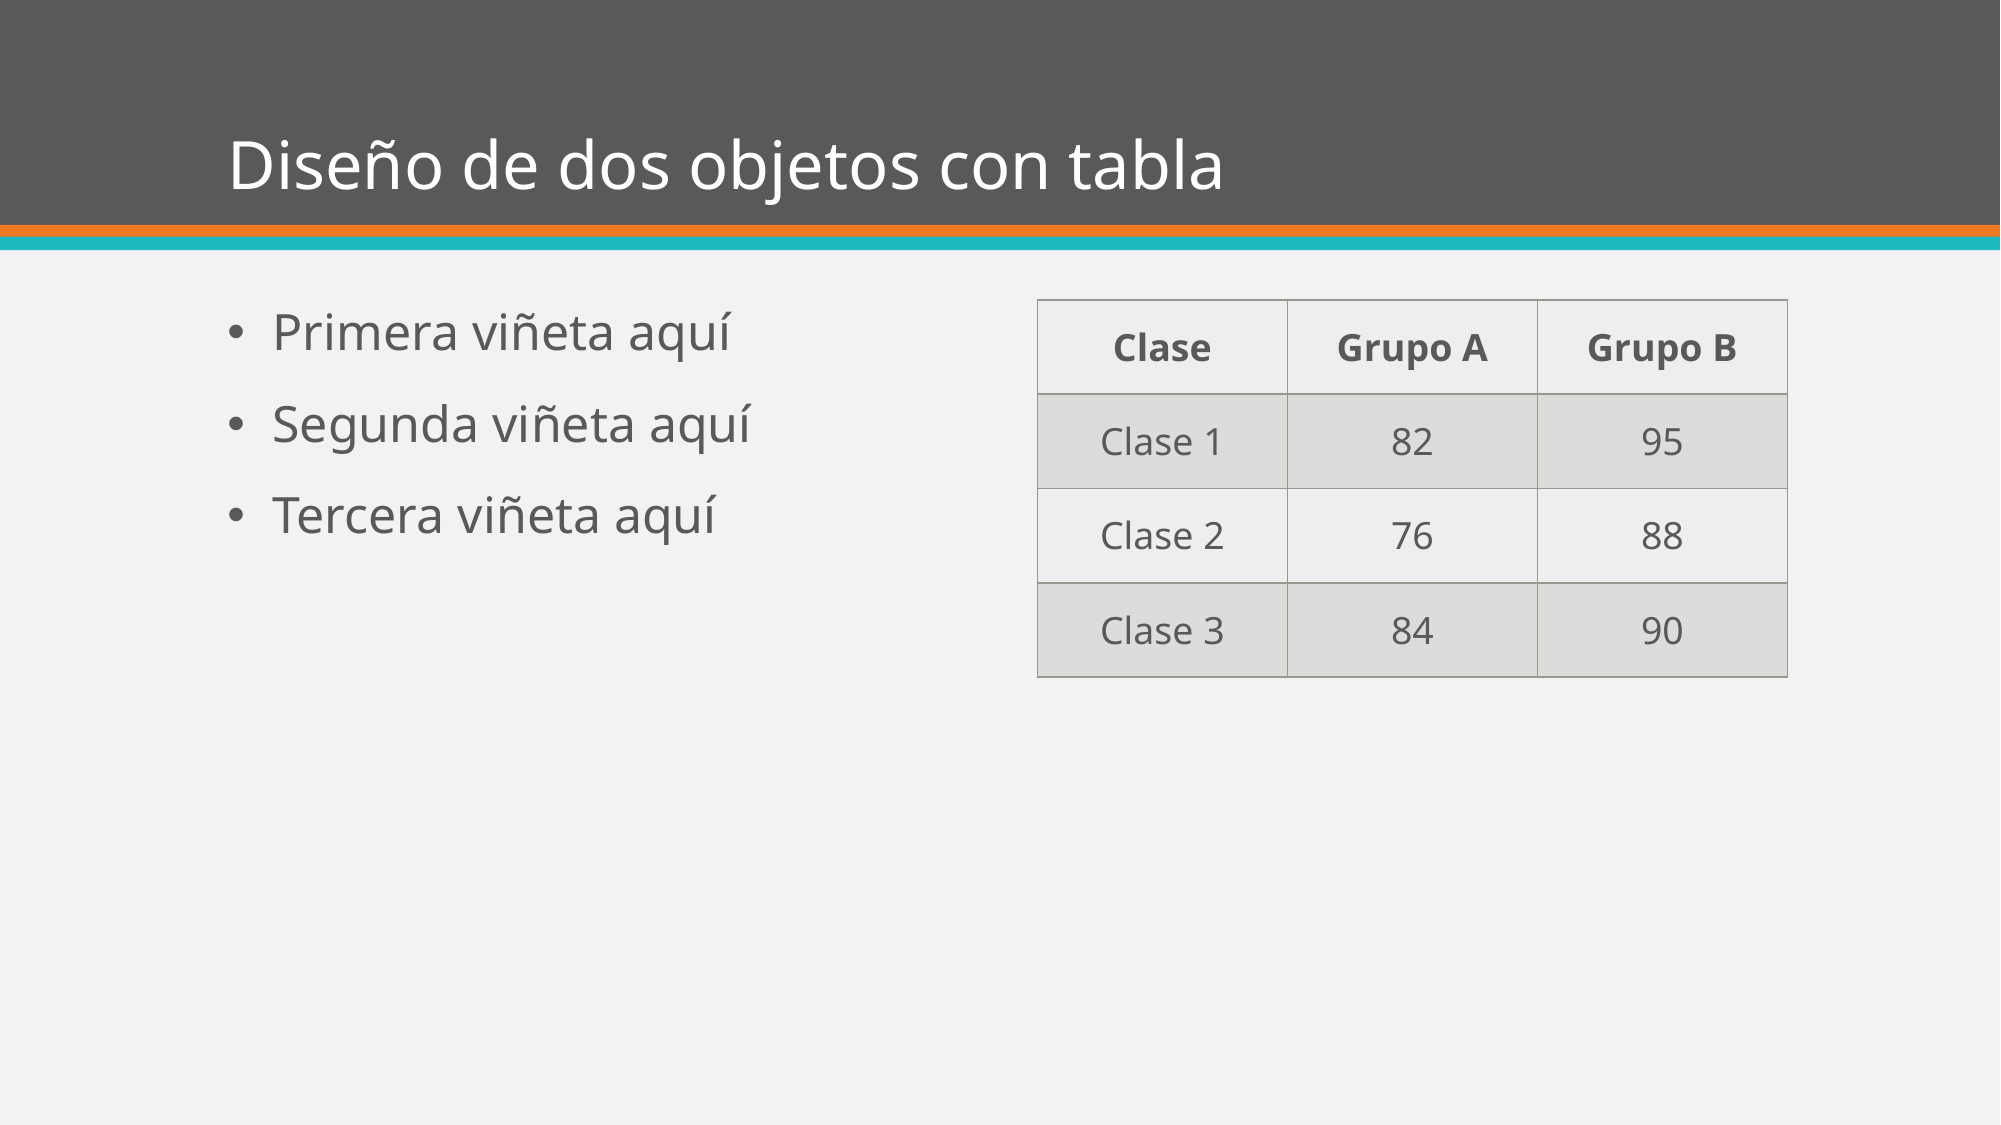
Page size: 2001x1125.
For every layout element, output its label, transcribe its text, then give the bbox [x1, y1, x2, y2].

table_header Grupo A [1288, 301, 1537, 393]
table_cell 95 [1538, 395, 1787, 488]
table_cell 82 [1288, 395, 1537, 488]
table_cell Clase 3 [1038, 584, 1287, 676]
table_cell Clase 2 [1038, 489, 1287, 582]
list Primera viñeta aquí Segunda viñeta aquí Tercera viñeta aquí [212, 299, 963, 1013]
table_header Clase [1038, 301, 1287, 393]
table_cell 84 [1288, 584, 1537, 676]
title Diseño de dos objetos con tabla [212, 41, 1788, 212]
table_header Grupo B [1538, 301, 1787, 393]
table_cell 90 [1538, 584, 1787, 676]
table_cell 88 [1538, 489, 1787, 582]
table_cell 76 [1288, 489, 1537, 582]
table_cell Clase 1 [1038, 395, 1287, 488]
